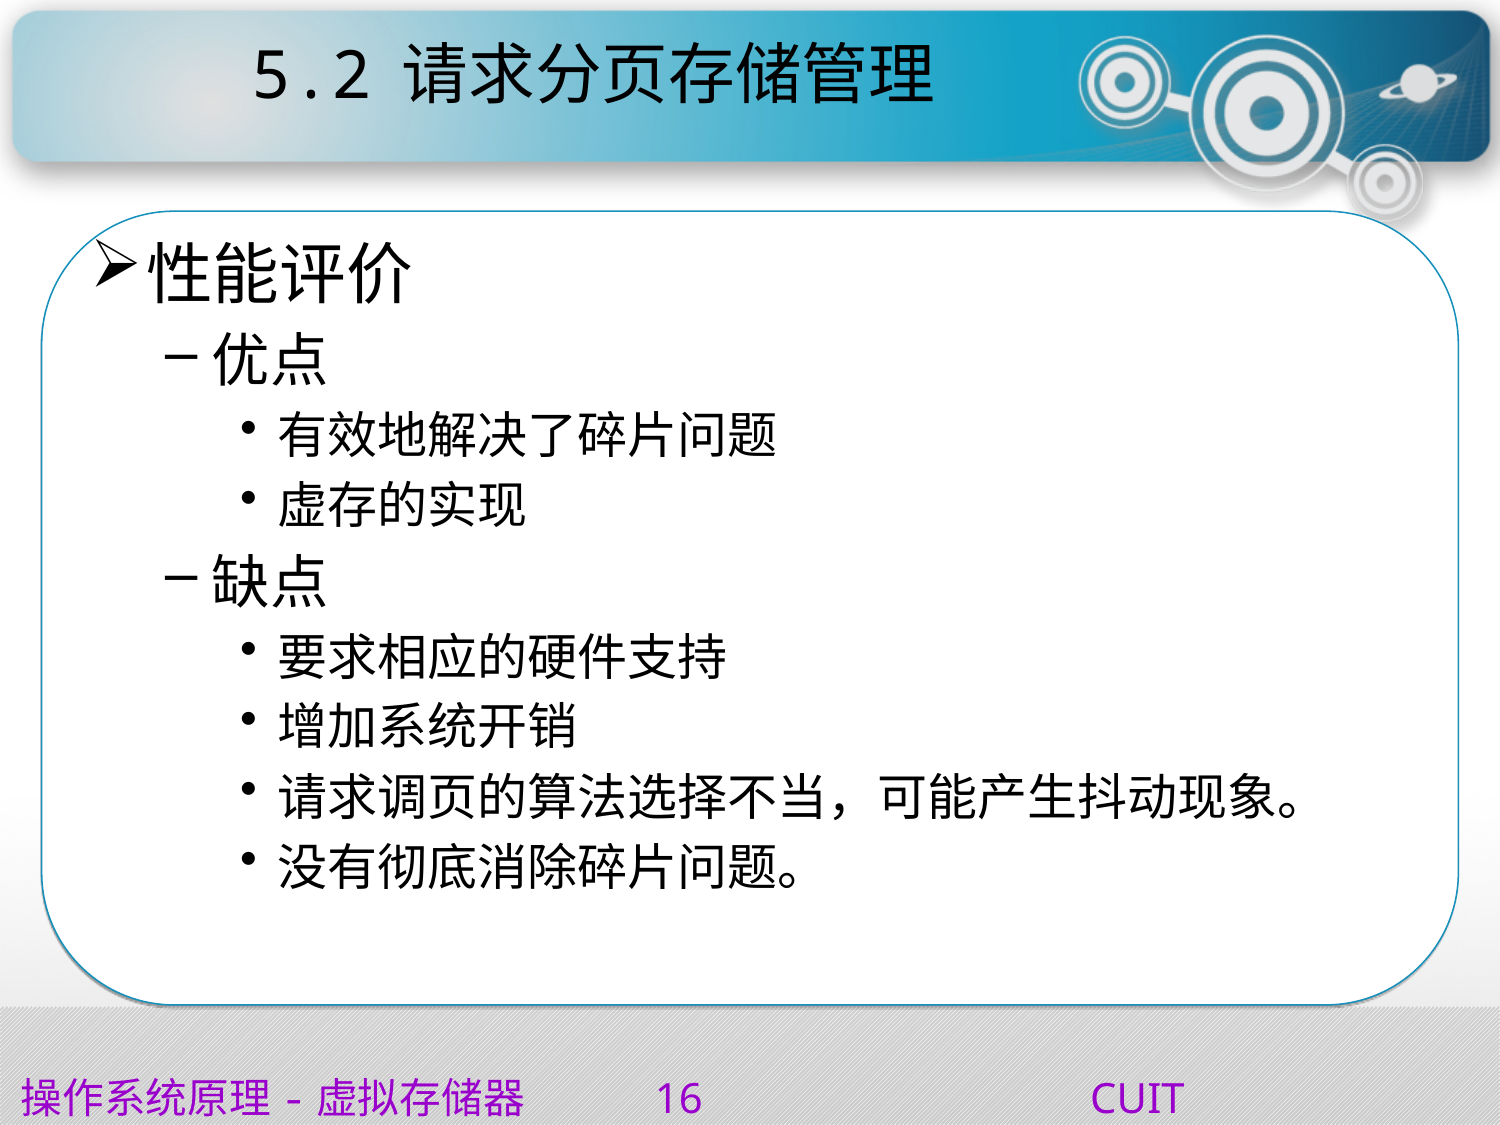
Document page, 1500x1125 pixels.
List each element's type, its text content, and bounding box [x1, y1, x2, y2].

title 5.2 请求分页存储管理 [75, 24, 1128, 212]
picture [0, 0, 1500, 1006]
list 性能评价 优点 有效地解决了碎片问题 虚存的实现 缺点 要求相应的硬件支持 增加系统开销 请求调页的算法选择不当，可能产生抖动现象。 没有彻底消除碎片问题。 [75, 224, 1425, 1005]
